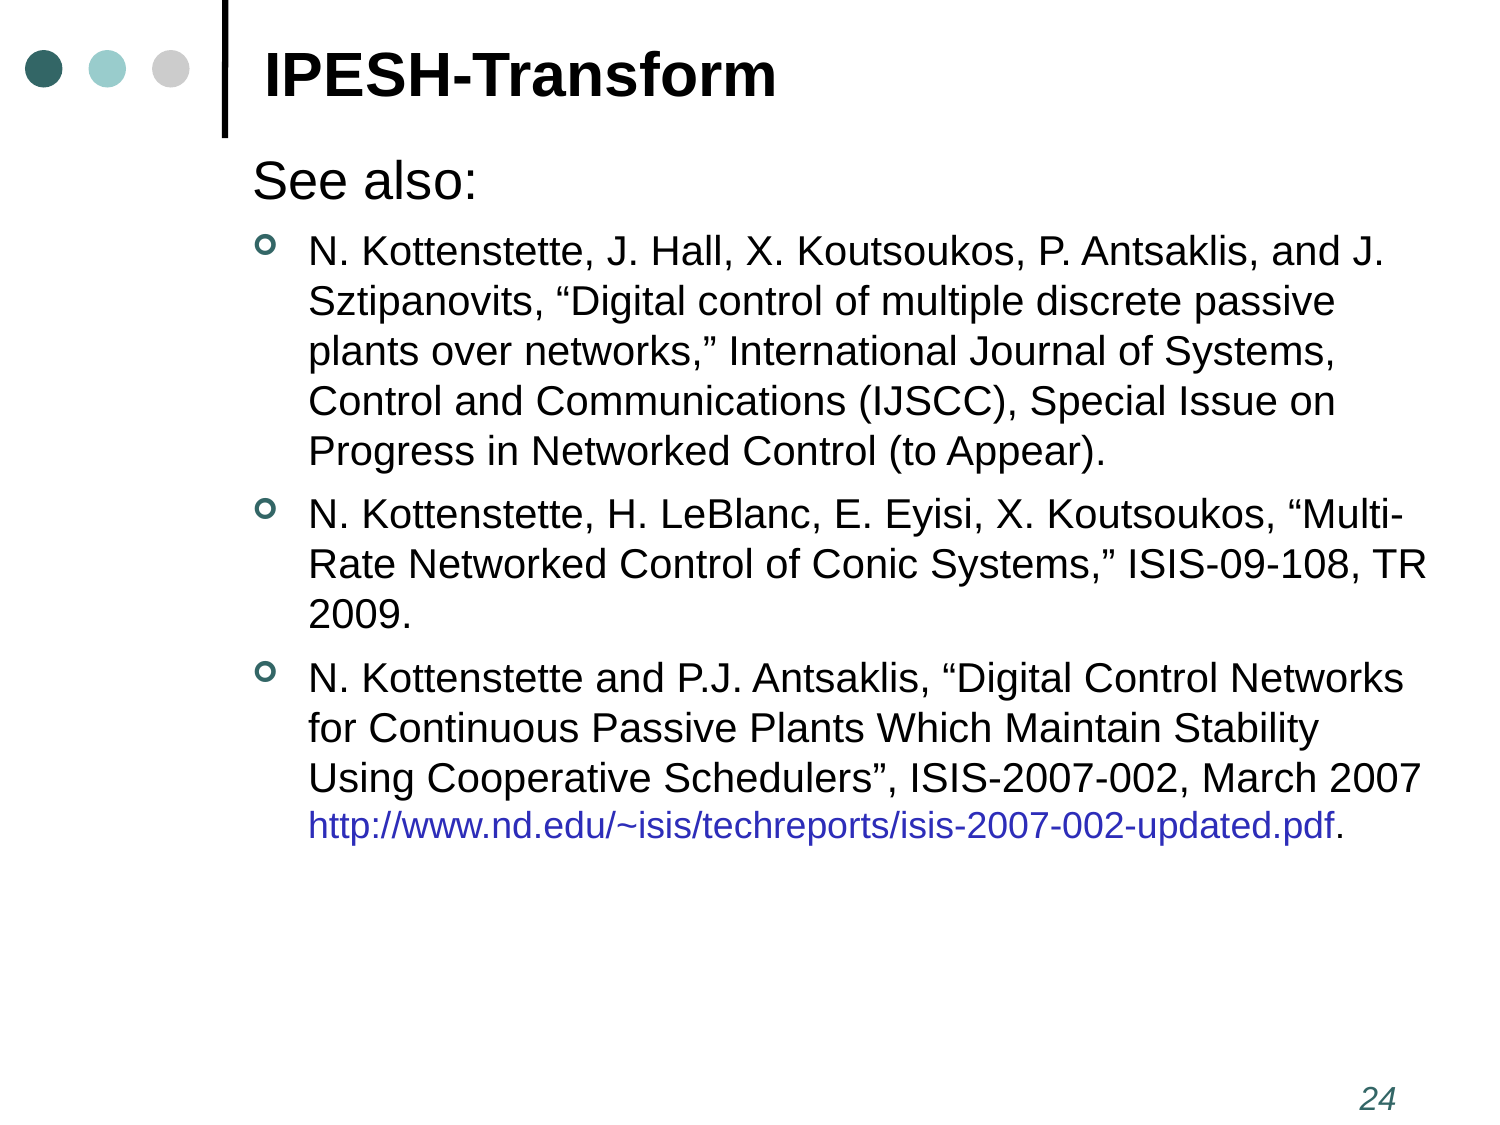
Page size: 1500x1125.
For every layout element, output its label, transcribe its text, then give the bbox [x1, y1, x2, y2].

list See also: N. Kottenstette, J. Hall, X. Koutsoukos, P. Antsaklis, and J. Sztipanovits, “Digital control of multiple discrete passive plants over networks,” International Journal of Systems, Control and Communications (IJSCC), Special Issue on Progress in Networked Control (to Appear). N. Kottenstette, H. LeBlanc, E. Eyisi, X. Koutsoukos, “Multi-Rate Networked Control of Conic Systems,” ISIS-09-108, TR 2009. N. Kottenstette and P.J. Antsaklis, “Digital Control Networks for Continuous Passive Plants Which Maintain Stability Using Cooperative Schedulers”, ISIS-2007-002, March 2007 http://www.nd.edu/~isis/techreports/isis-2007-002-updated.pdf. [237, 137, 1450, 1038]
title IPESH-Transform [249, 0, 1463, 156]
